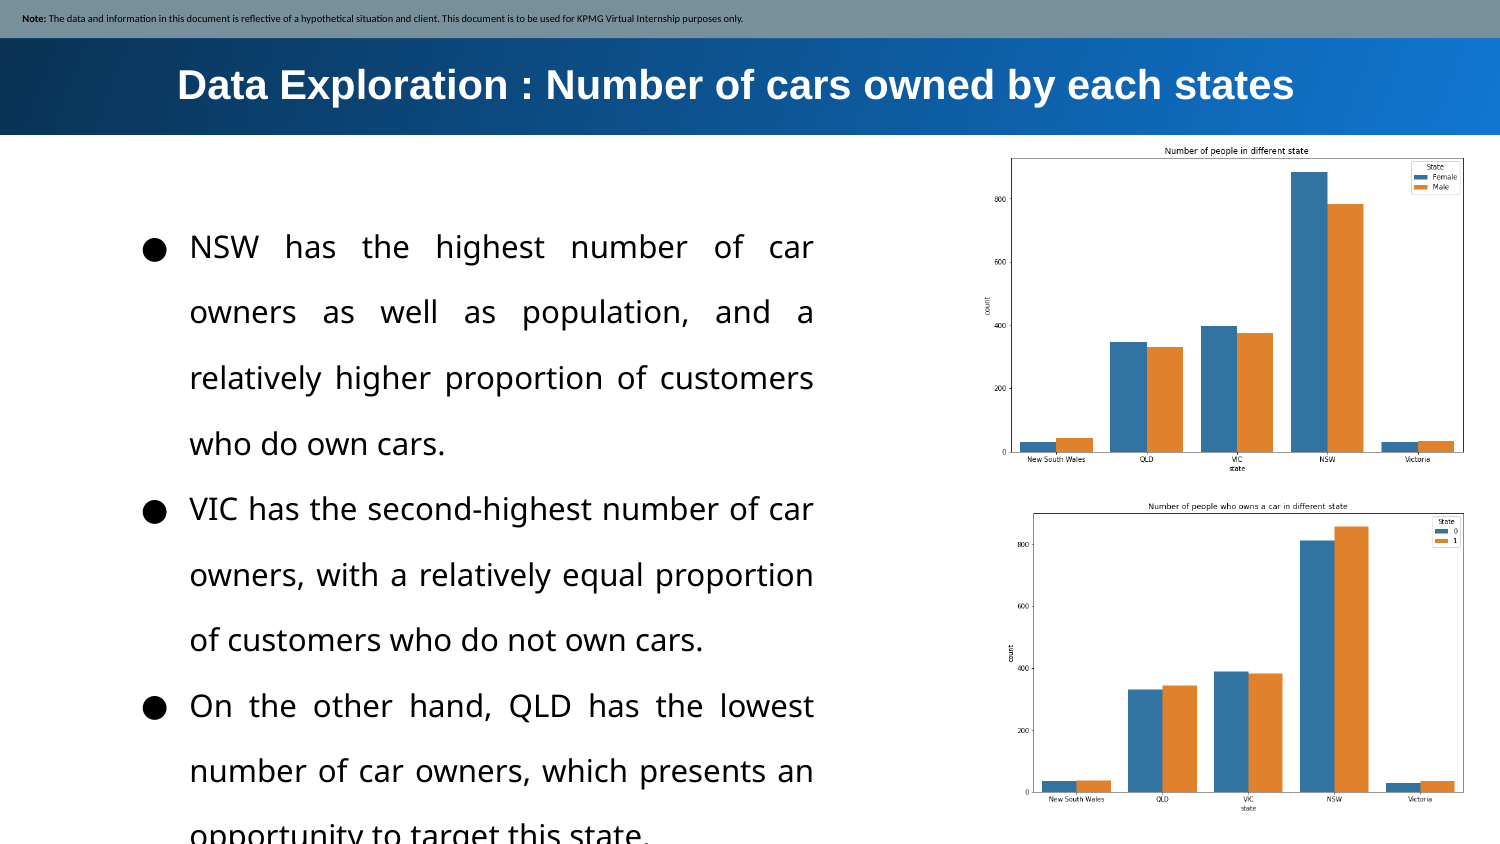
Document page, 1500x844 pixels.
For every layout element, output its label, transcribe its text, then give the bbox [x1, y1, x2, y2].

text_box [0, 39, 1500, 135]
text_box NSW has the highest number of car owners as well as population, and a relatively higher proportion of customers who do own cars. VIC has the second-highest number of car owners, with a relatively equal proportion of customers who do not own cars. On the other hand, QLD has the lowest number of car owners, which presents an opportunity to target this state. [99, 184, 831, 728]
picture [979, 141, 1467, 477]
text_box Data Exploration : Number of cars owned by each states [33, 43, 1439, 120]
text_box Note: The data and information in this document is reflective of a hypothetical situation and client. This document is to be used for KPMG Virtual Internship purposes only. [0, 0, 1500, 39]
picture [1003, 498, 1467, 817]
